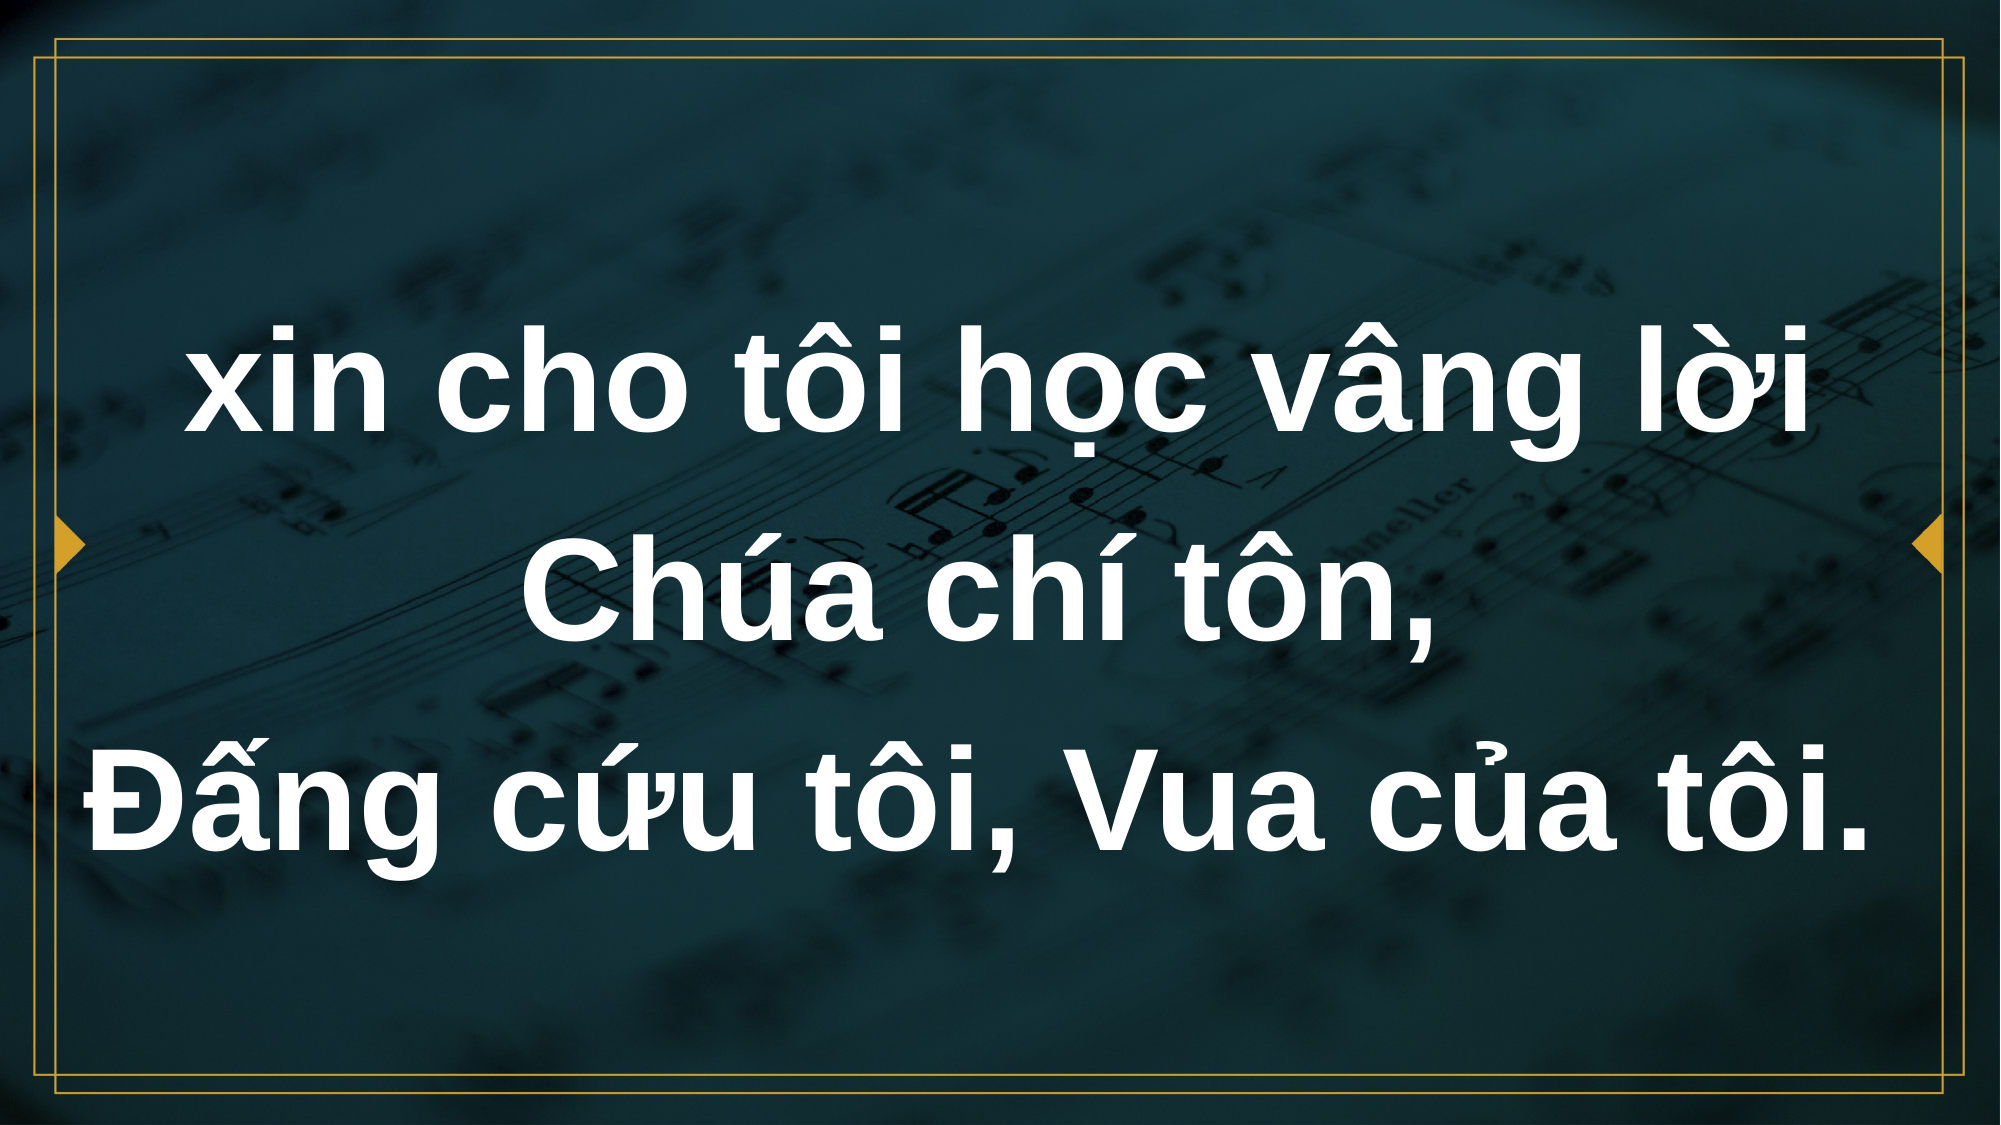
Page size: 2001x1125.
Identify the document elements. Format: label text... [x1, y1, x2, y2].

title xin cho tôi học vâng lời Chúa chí tôn, Đấng cứu tôi, Vua của tôi. [55, 53, 1945, 1077]
picture [0, 0, 2000, 1125]
